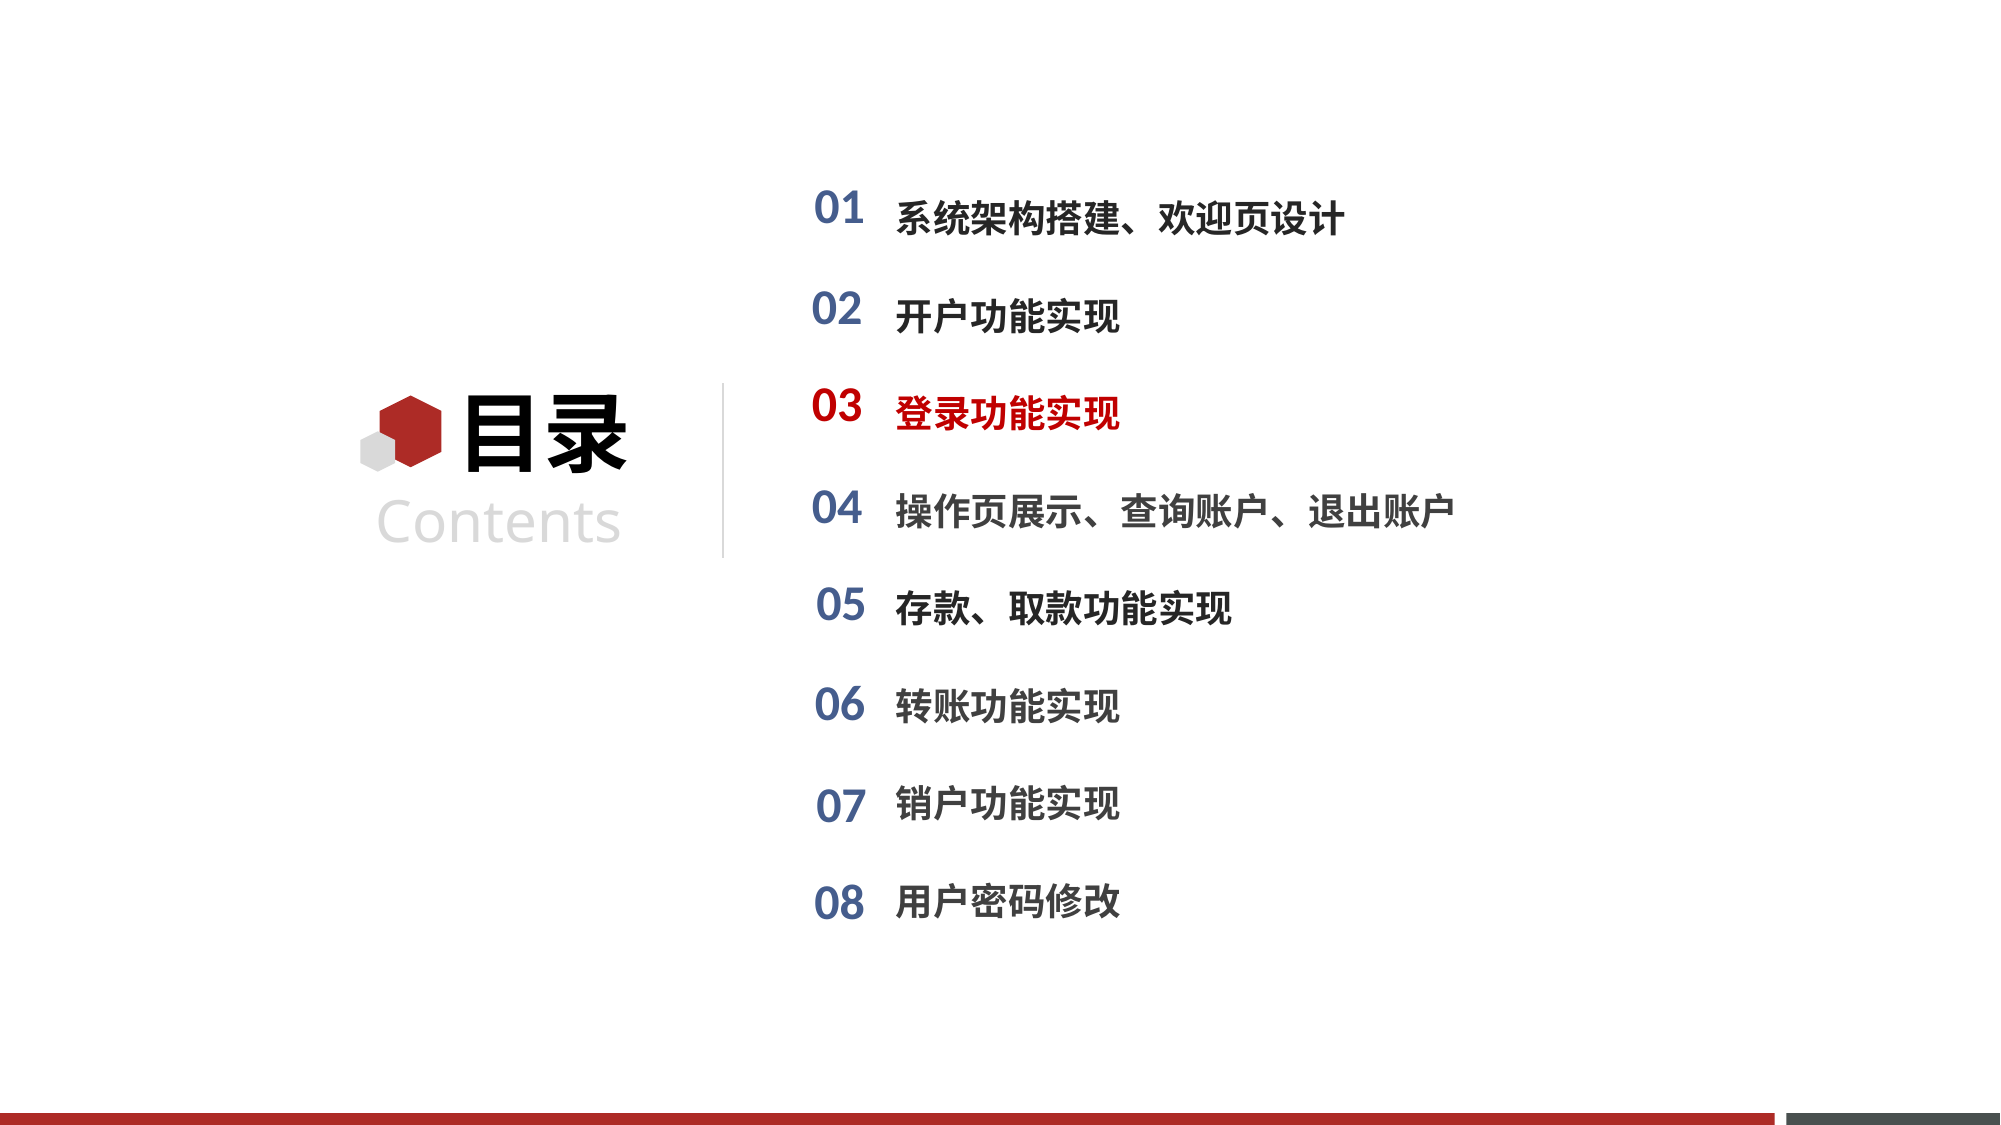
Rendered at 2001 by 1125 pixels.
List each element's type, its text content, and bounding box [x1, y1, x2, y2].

text_box 08 [799, 862, 881, 937]
list 系统架构搭建、欢迎页设计 开户功能实现 登录功能实现 操作页展示、查询账户、退出账户 存款、取款功能实现 转账功能实现 销户功能实现 用户密码修改 [880, 80, 1480, 993]
text_box 02 [797, 267, 879, 342]
text_box 06 [800, 662, 882, 738]
text_box 07 [801, 764, 883, 840]
text_box 04 [797, 466, 879, 542]
text_box 05 [801, 562, 883, 638]
text_box 03 [797, 363, 879, 439]
text_box 01 [799, 166, 881, 241]
